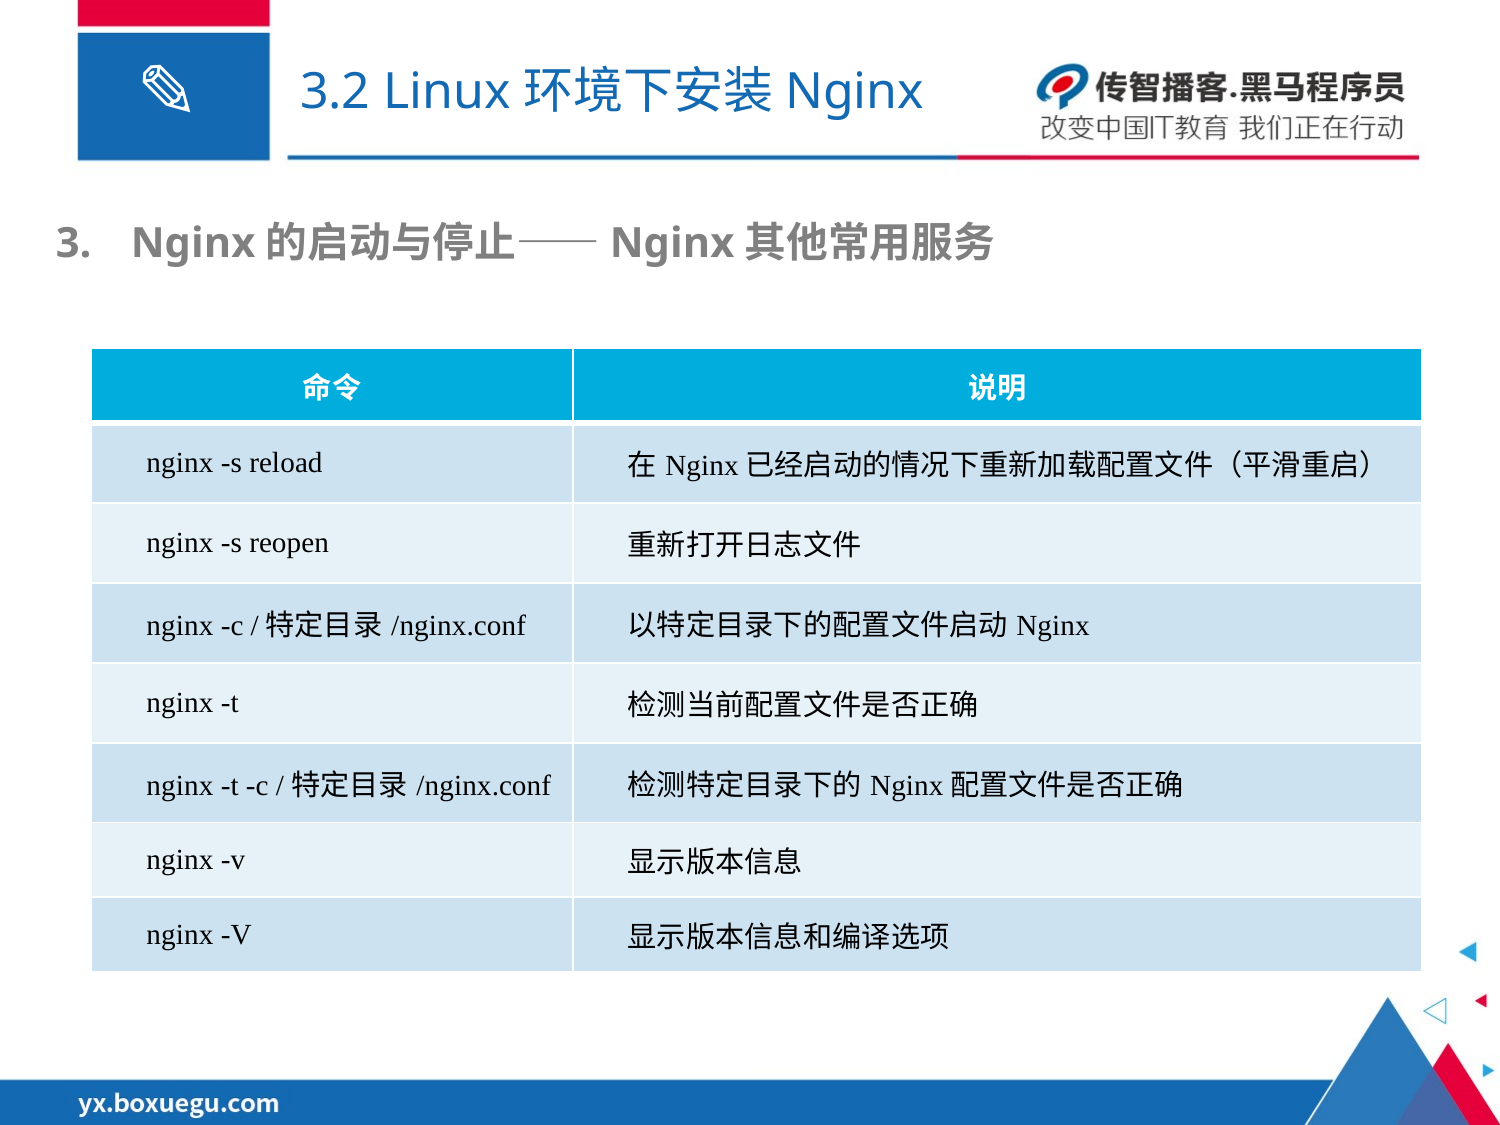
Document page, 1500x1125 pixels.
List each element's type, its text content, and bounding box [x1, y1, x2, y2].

table_cell nginx -c /特定目录/nginx.conf [92, 584, 572, 662]
table_cell 显示版本信息 [574, 823, 1421, 896]
picture [0, 0, 1500, 1125]
table_cell 以特定目录下的配置文件启动Nginx [574, 584, 1421, 662]
table_cell 在Nginx已经启动的情况下重新加载配置文件（平滑重启） [574, 426, 1421, 502]
table_cell nginx -v [92, 823, 572, 896]
text_box Nginx的启动与停止——Nginx其他常用服务 [41, 208, 1424, 274]
table_cell nginx -s reload [92, 426, 572, 502]
title 3.2 Linux环境下安装Nginx [285, 25, 1137, 153]
table_header 命令 [92, 349, 572, 420]
table_cell nginx -V [92, 898, 572, 971]
table_cell 重新打开日志文件 [574, 504, 1421, 582]
table_cell nginx -t -c /特定目录/nginx.conf [92, 744, 572, 822]
table_cell 检测特定目录下的Nginx配置文件是否正确 [574, 744, 1421, 822]
table_cell 显示版本信息和编译选项 [574, 898, 1421, 971]
table_header 说明 [574, 349, 1421, 420]
table_cell nginx -s reopen [92, 504, 572, 582]
table_cell 检测当前配置文件是否正确 [574, 664, 1421, 742]
table_cell nginx -t [92, 664, 572, 742]
